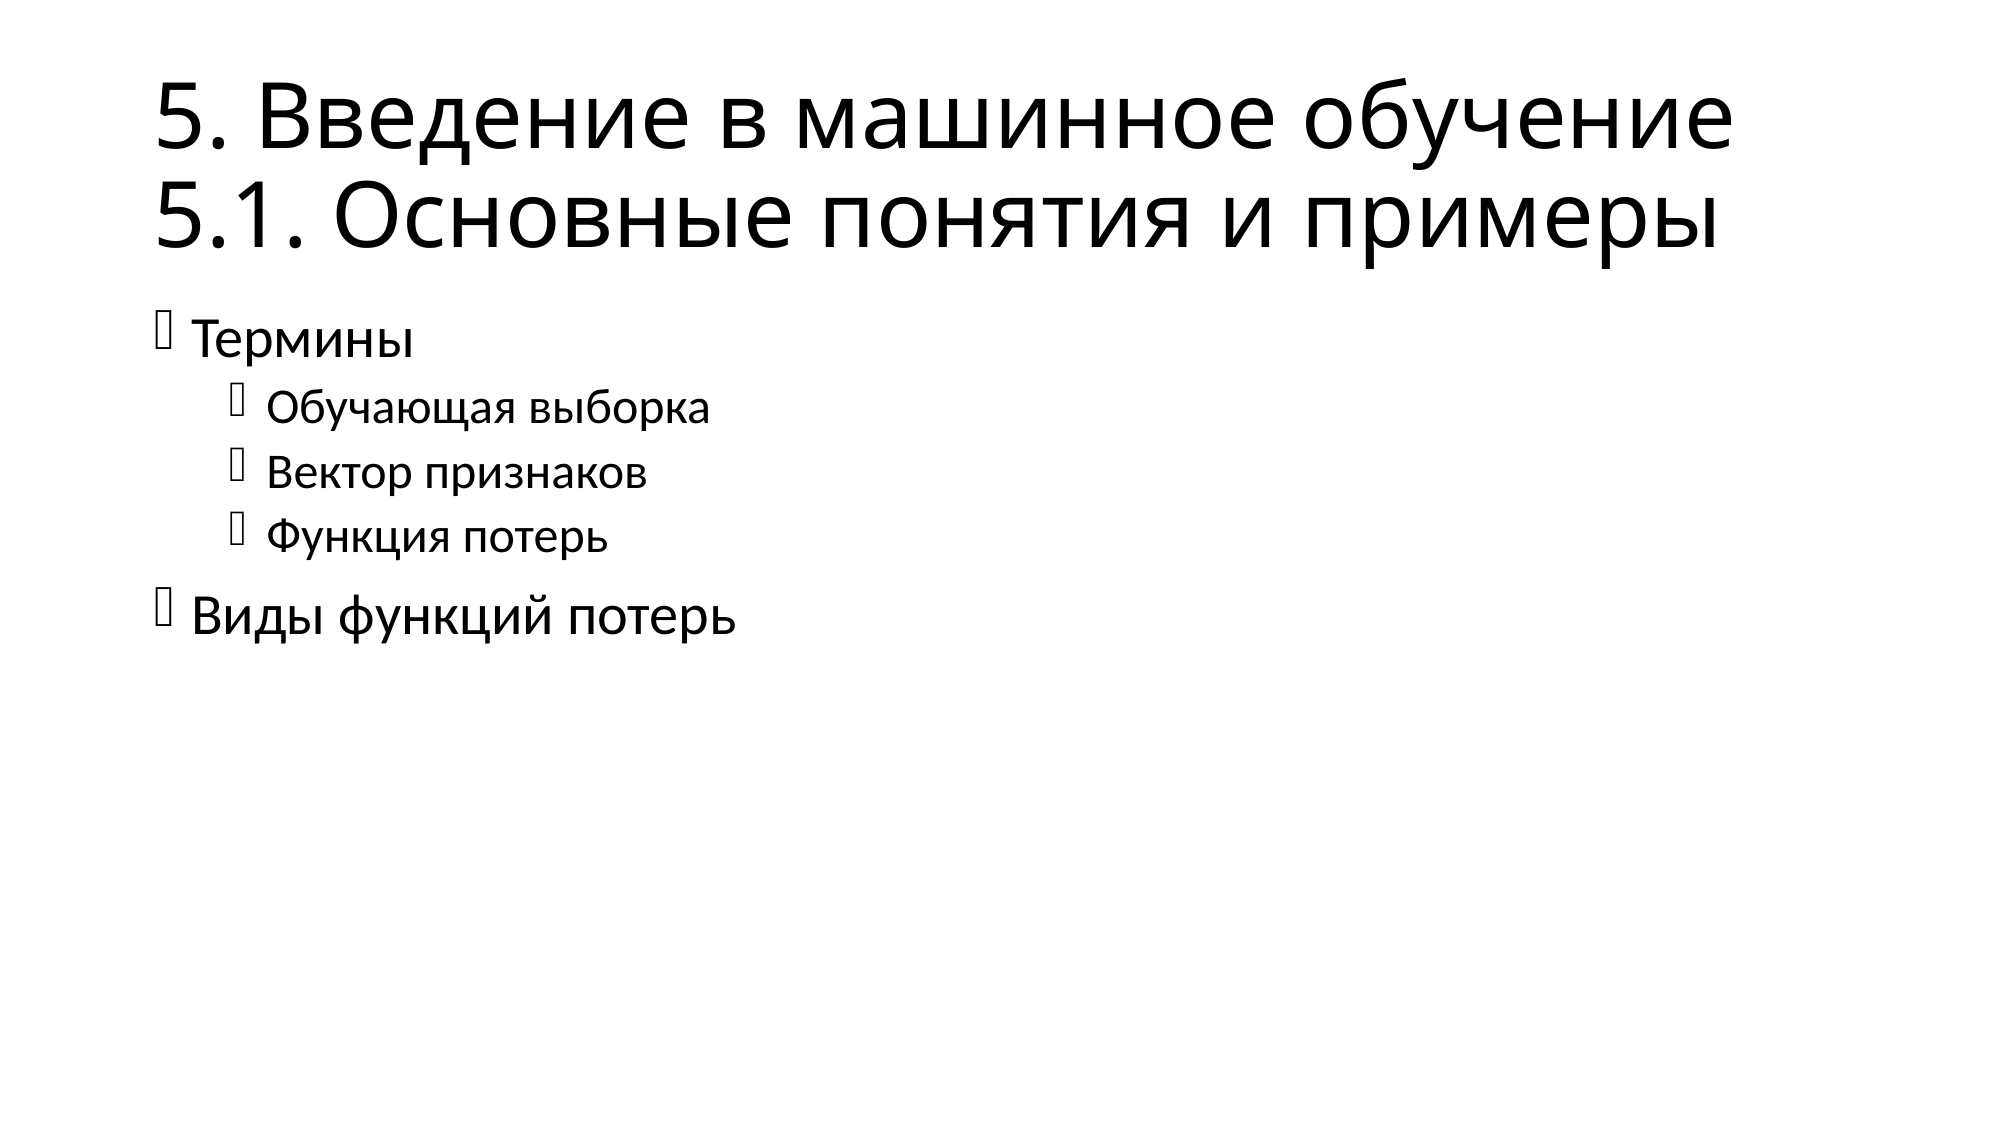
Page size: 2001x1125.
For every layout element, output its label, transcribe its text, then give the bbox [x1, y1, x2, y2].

title 5. Введение в машинное обучение 5.1. Основные понятия и примеры [138, 60, 1864, 278]
list Термины Обучающая выборка Вектор признаков Функция потерь Виды функций потерь [138, 299, 1864, 1014]
